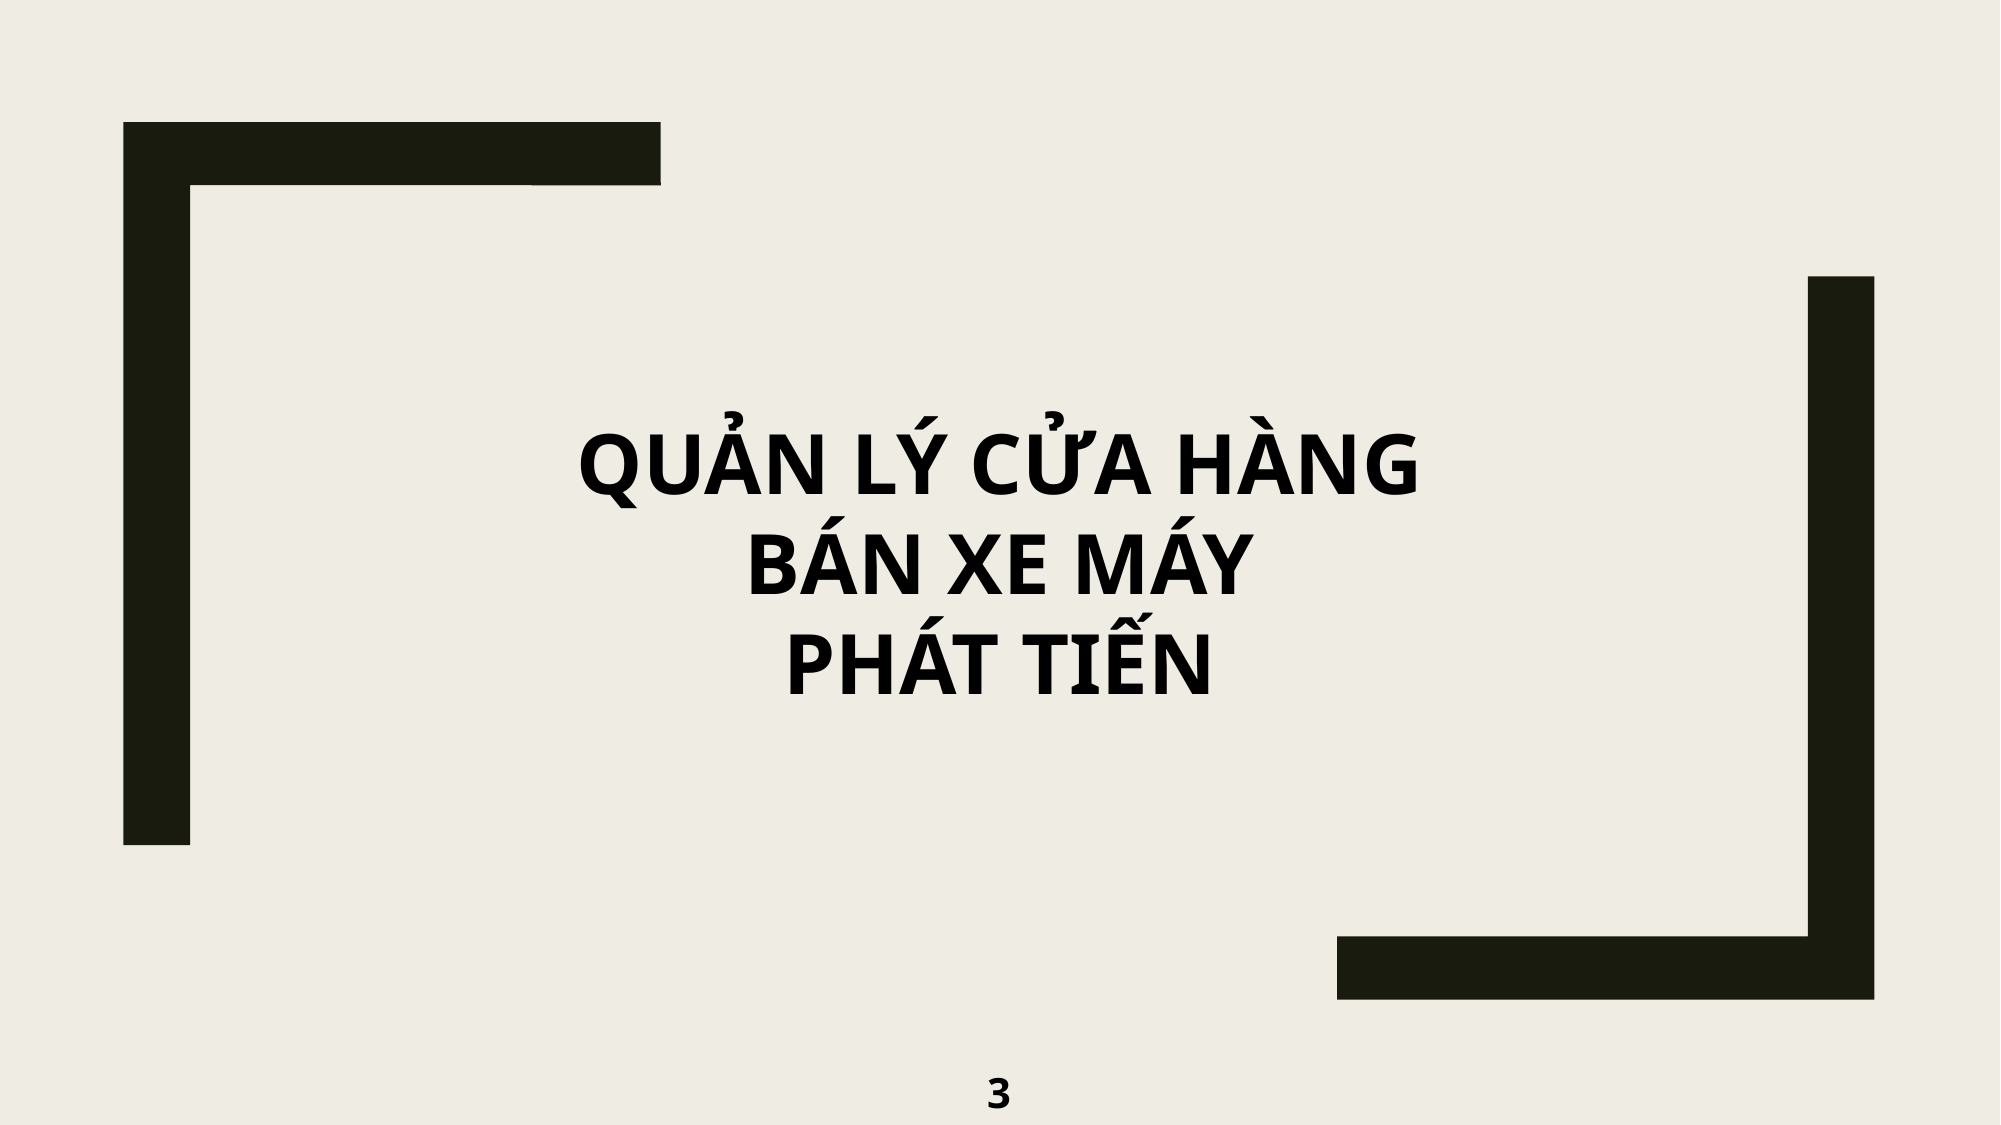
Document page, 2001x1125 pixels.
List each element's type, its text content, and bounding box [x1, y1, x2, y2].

text_box 3 [487, 1059, 1513, 1125]
text_box QUẢN LÝ CỬA HÀNG BÁN XE MÁY PHÁT TIẾN [487, 403, 1513, 719]
